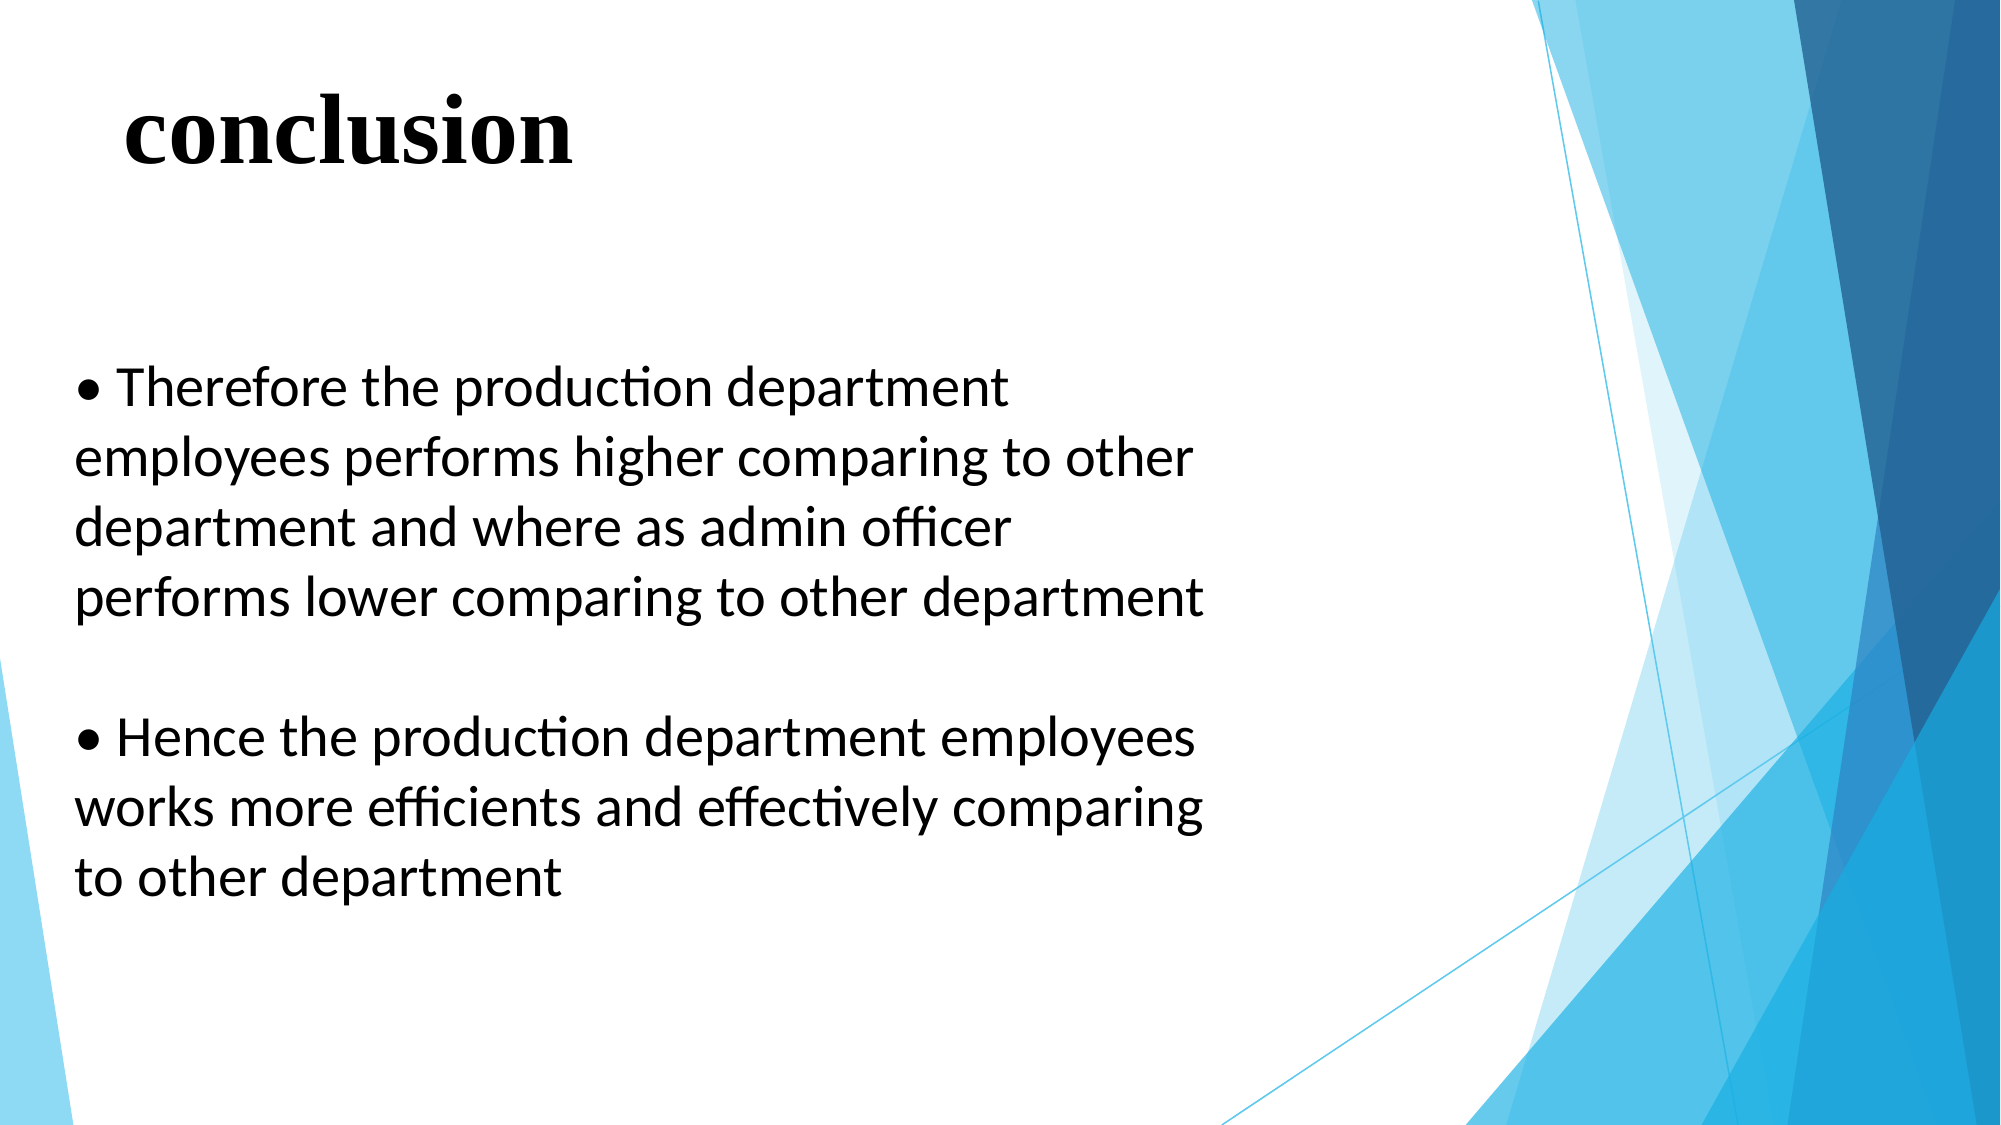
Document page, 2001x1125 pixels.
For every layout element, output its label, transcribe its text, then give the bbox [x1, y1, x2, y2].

text_box • Therefore the production department employees performs higher comparing to other department and where as admin officer performs lower comparing to other department • Hence the production department employees works more efficients and effectively comparing to other department [59, 341, 1256, 916]
title conclusion [123, 63, 1877, 182]
